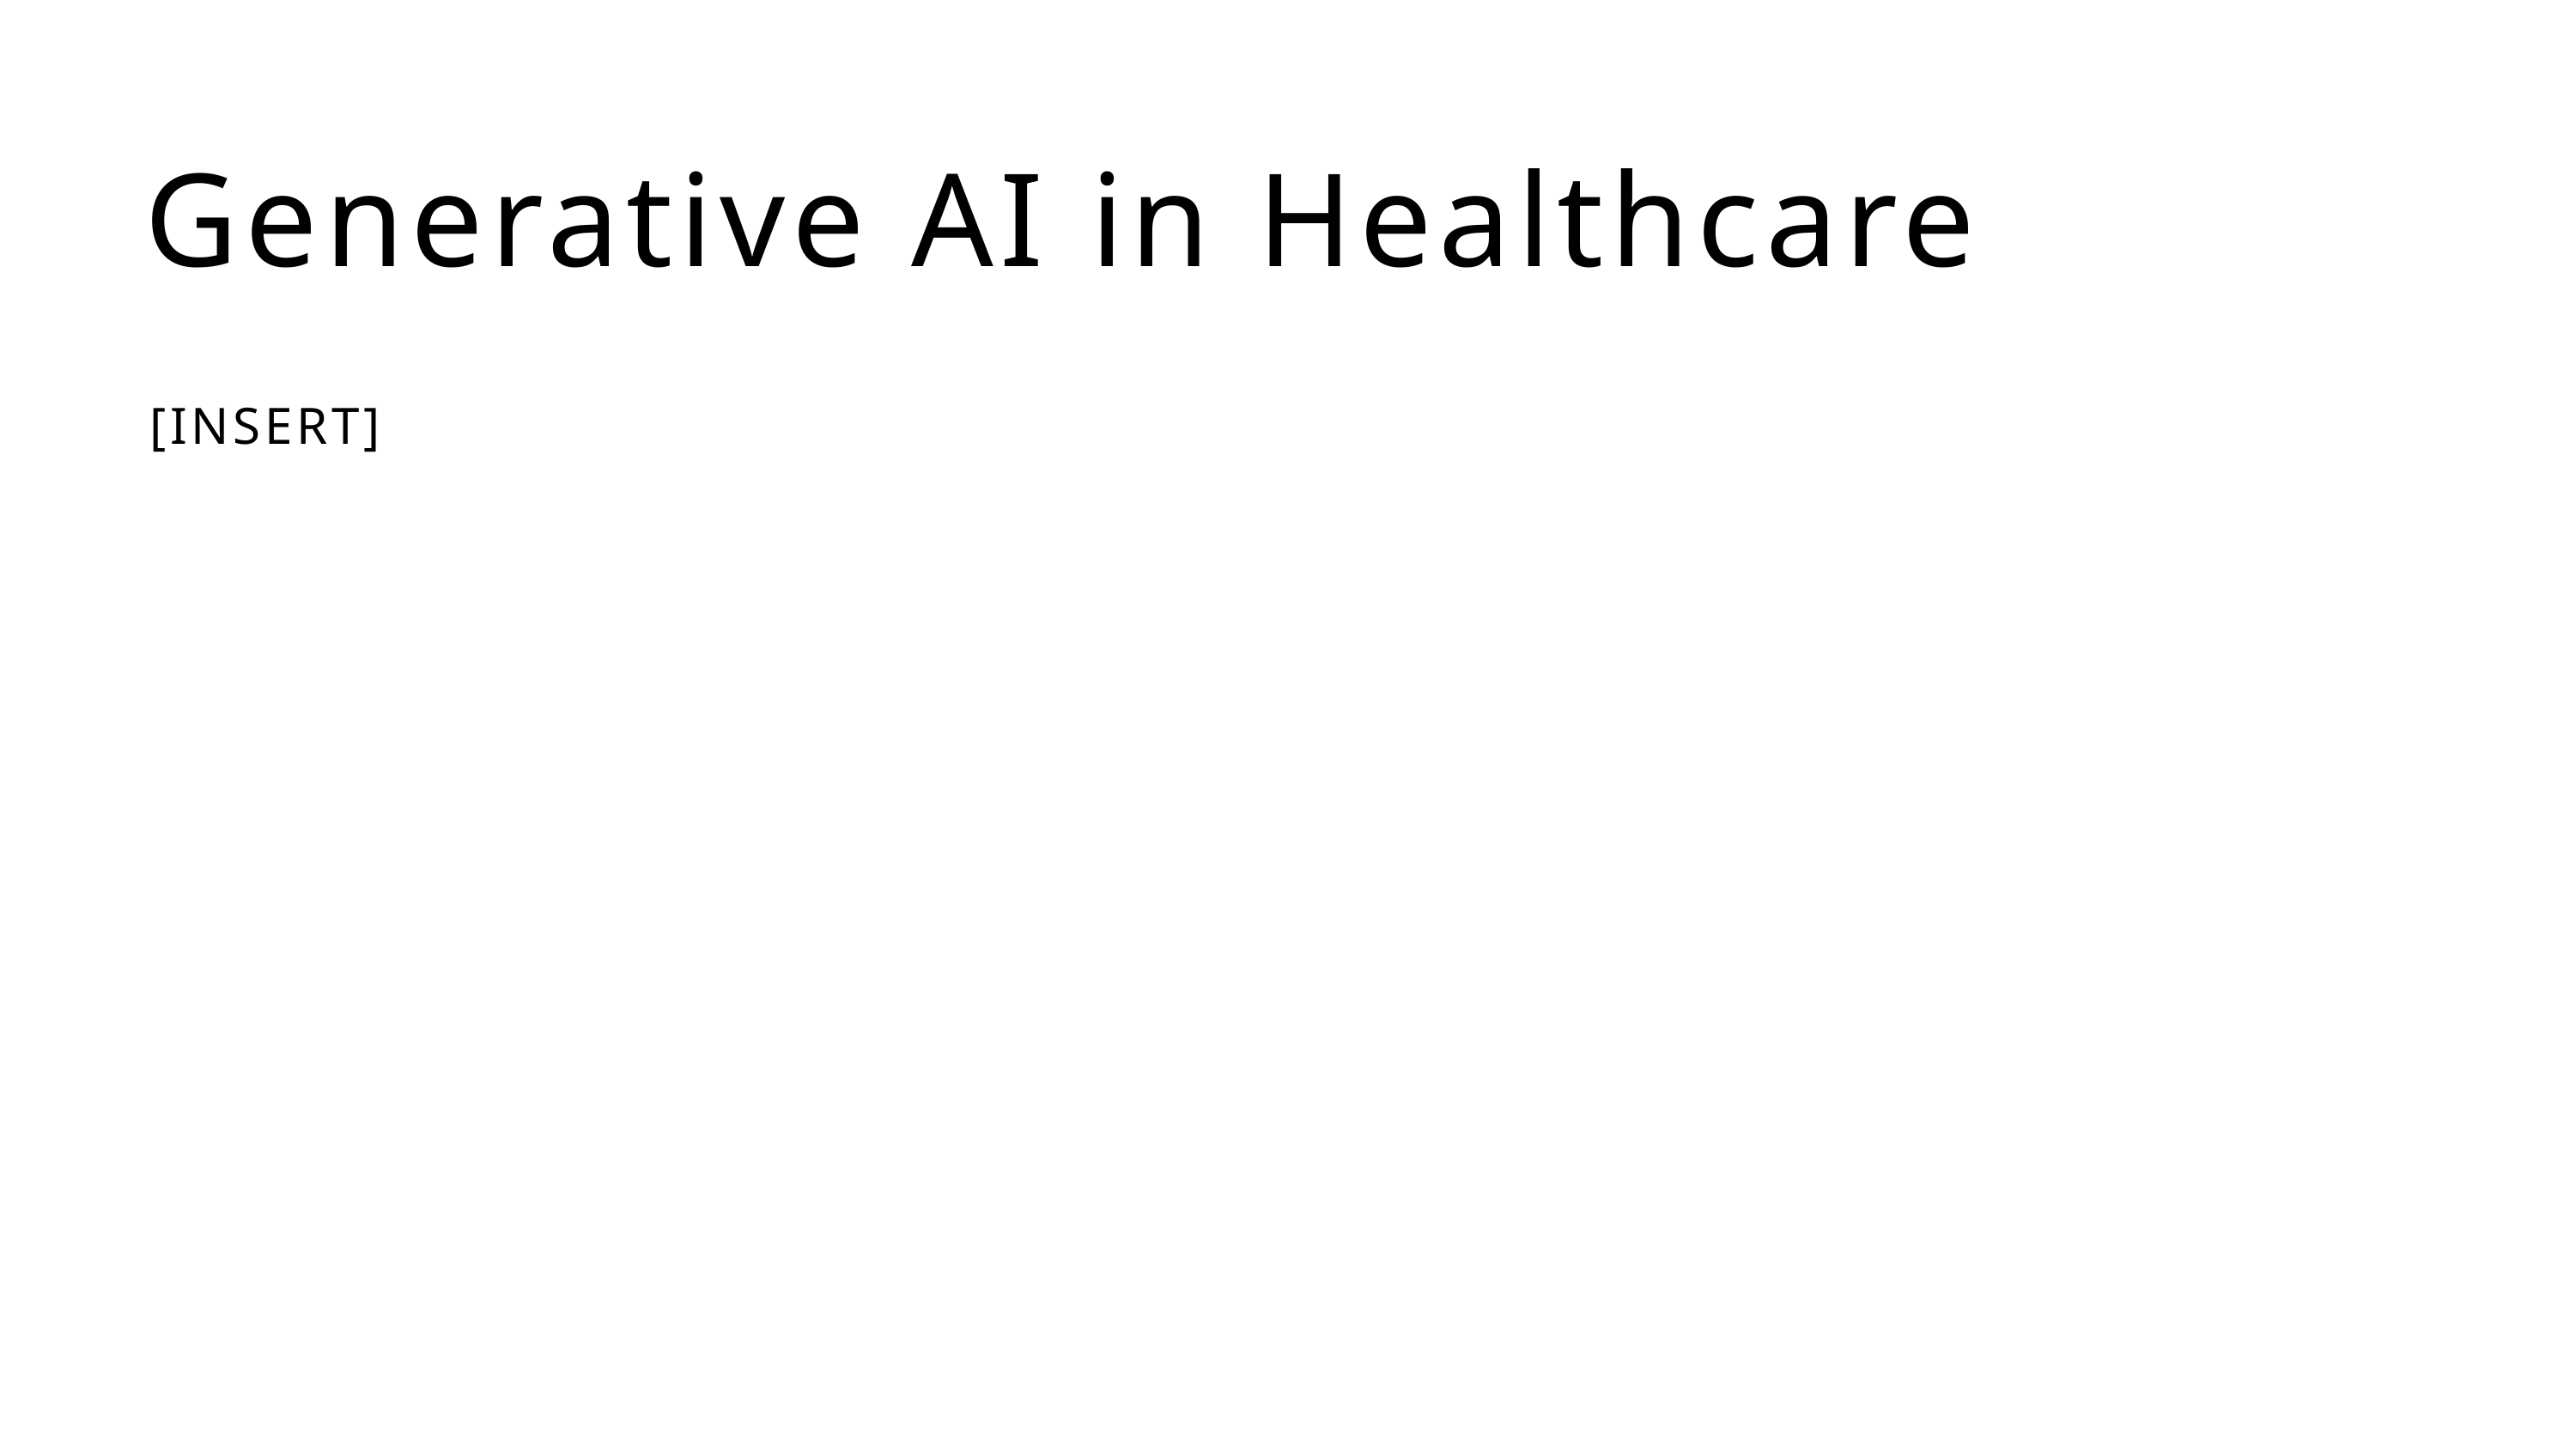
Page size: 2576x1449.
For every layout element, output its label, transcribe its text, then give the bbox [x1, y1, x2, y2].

text_box Generative AI in Healthcare [144, 163, 2169, 293]
text_box [INSERT] [149, 384, 946, 454]
